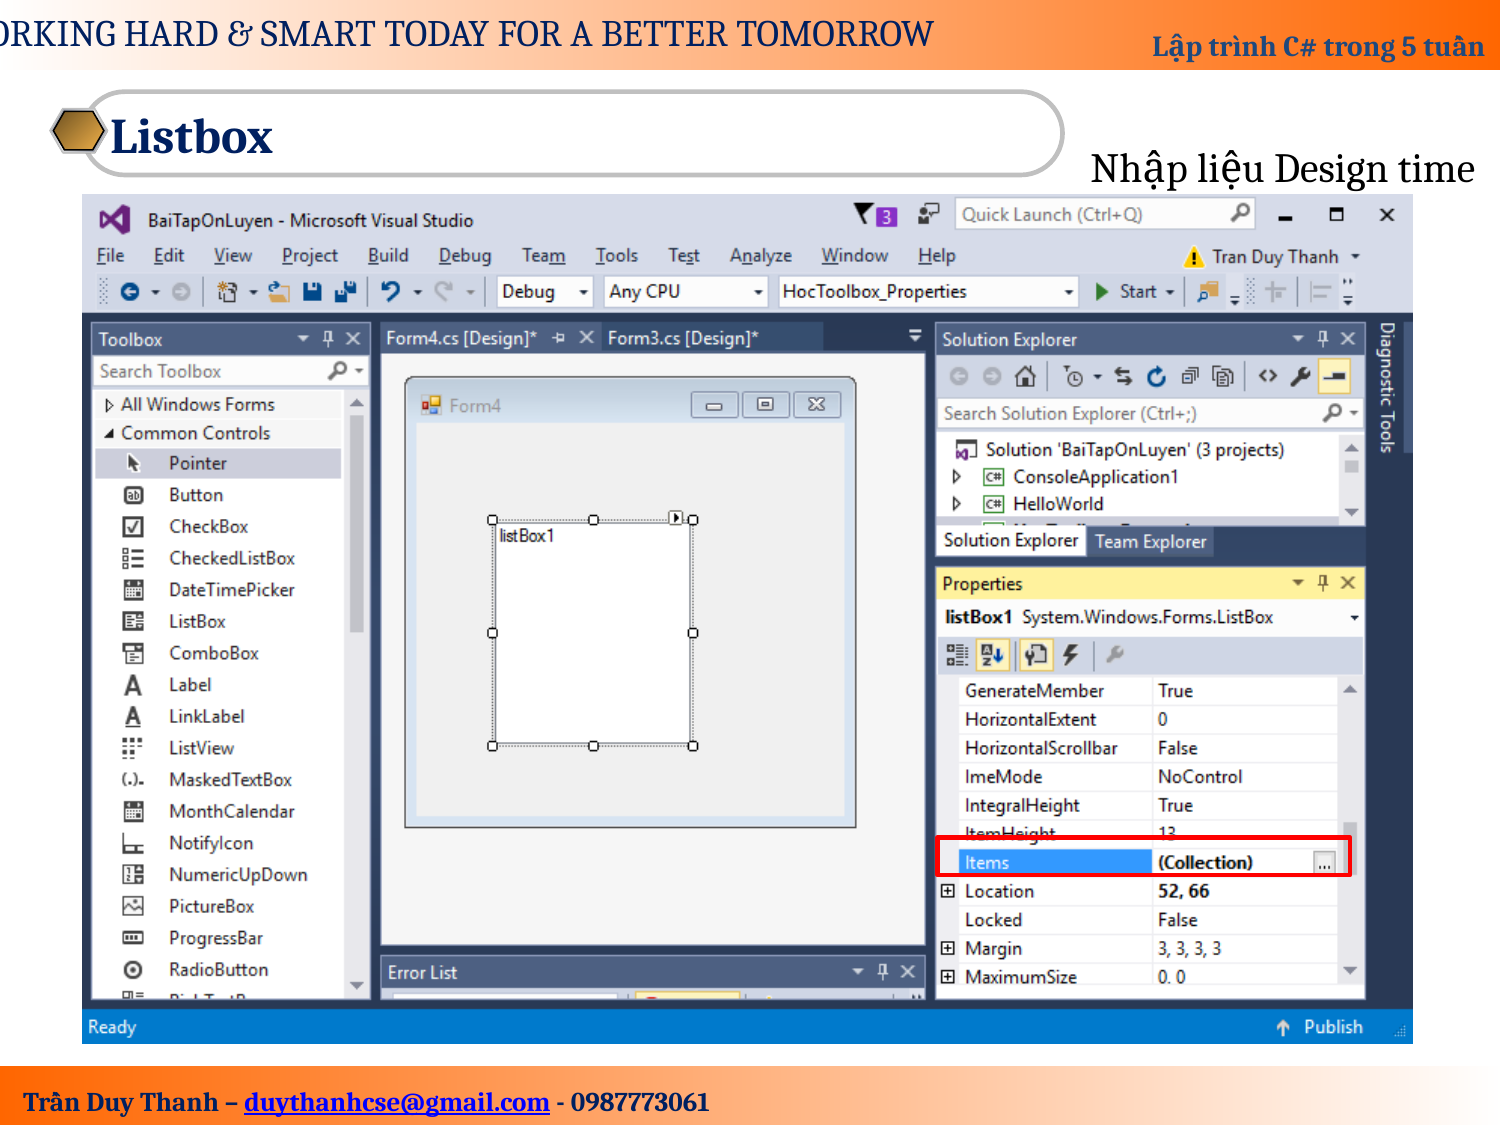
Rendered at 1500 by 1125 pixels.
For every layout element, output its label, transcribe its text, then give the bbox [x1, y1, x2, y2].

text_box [49, 91, 1063, 176]
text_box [1207, 0, 1211, 70]
text_box Nhập liệu Design time [1075, 133, 1491, 199]
picture [82, 193, 1413, 1044]
